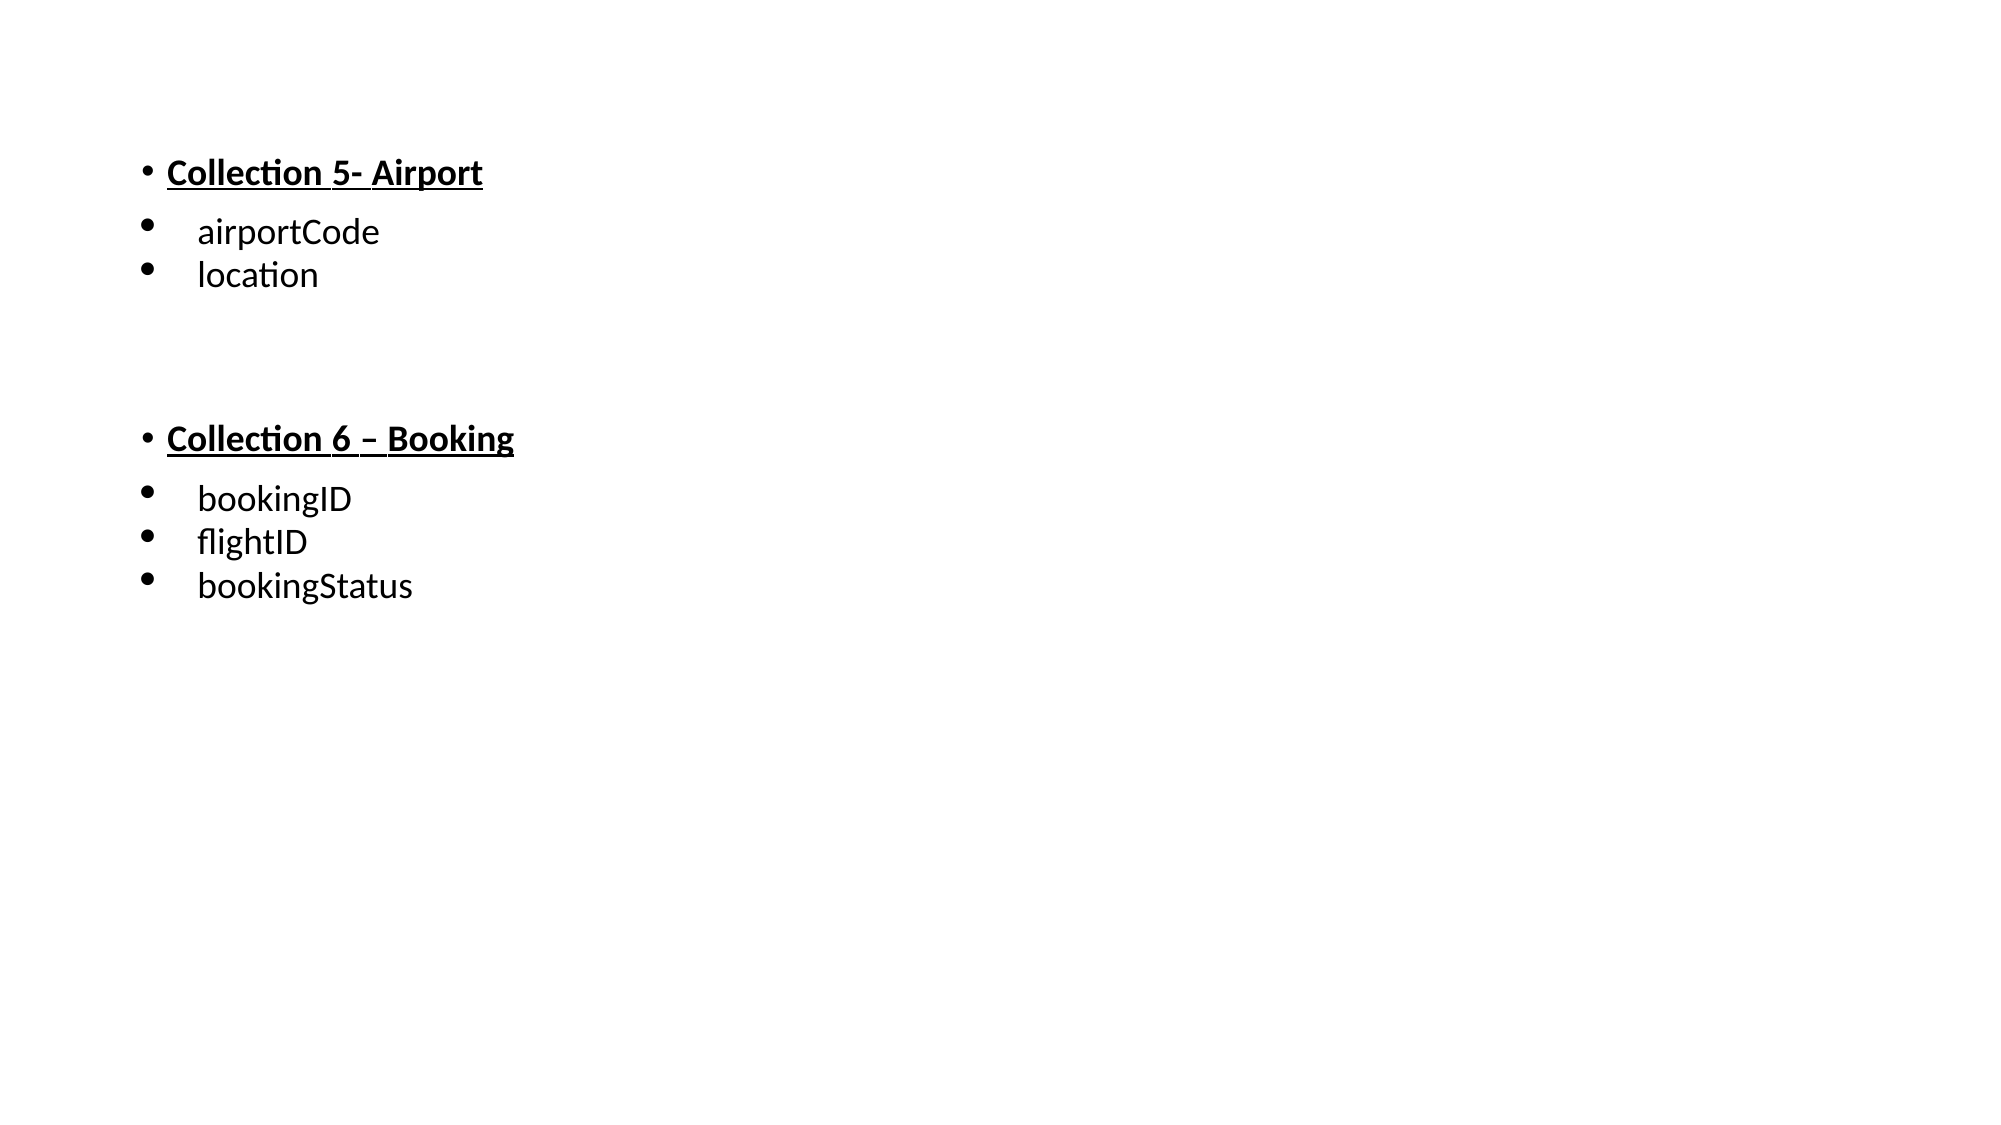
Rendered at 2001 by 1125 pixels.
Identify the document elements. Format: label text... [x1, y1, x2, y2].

list Collection 5- Airport airportCode location Collection 6 – Booking bookingID ﬂightID bookingStatus [126, 145, 1852, 1017]
